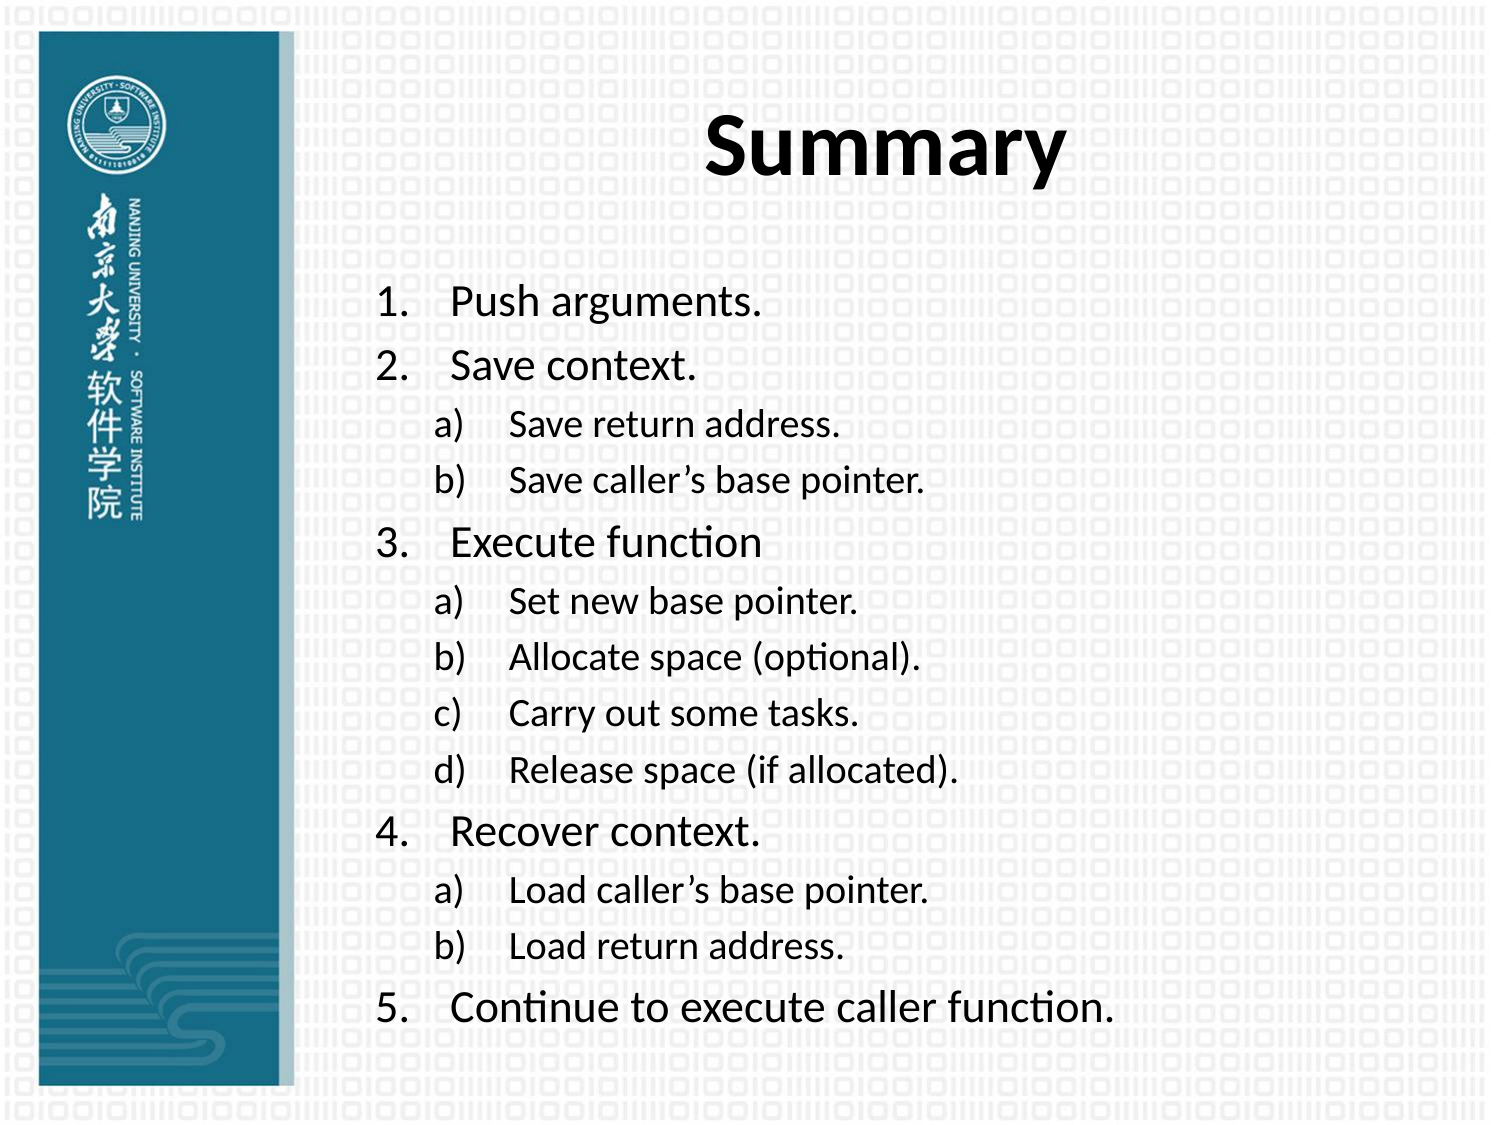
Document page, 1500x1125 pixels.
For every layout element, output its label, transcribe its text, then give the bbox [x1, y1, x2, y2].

title Summary [348, 45, 1425, 233]
list Push arguments. Save context. Save return address. Save caller’s base pointer. Execute function Set new base pointer. Allocate space (optional). Carry out some tasks. Release space (if allocated). Recover context. Load caller’s base pointer. Load return address. Continue to execute caller function. [360, 262, 1425, 1047]
picture [0, 0, 1500, 1125]
